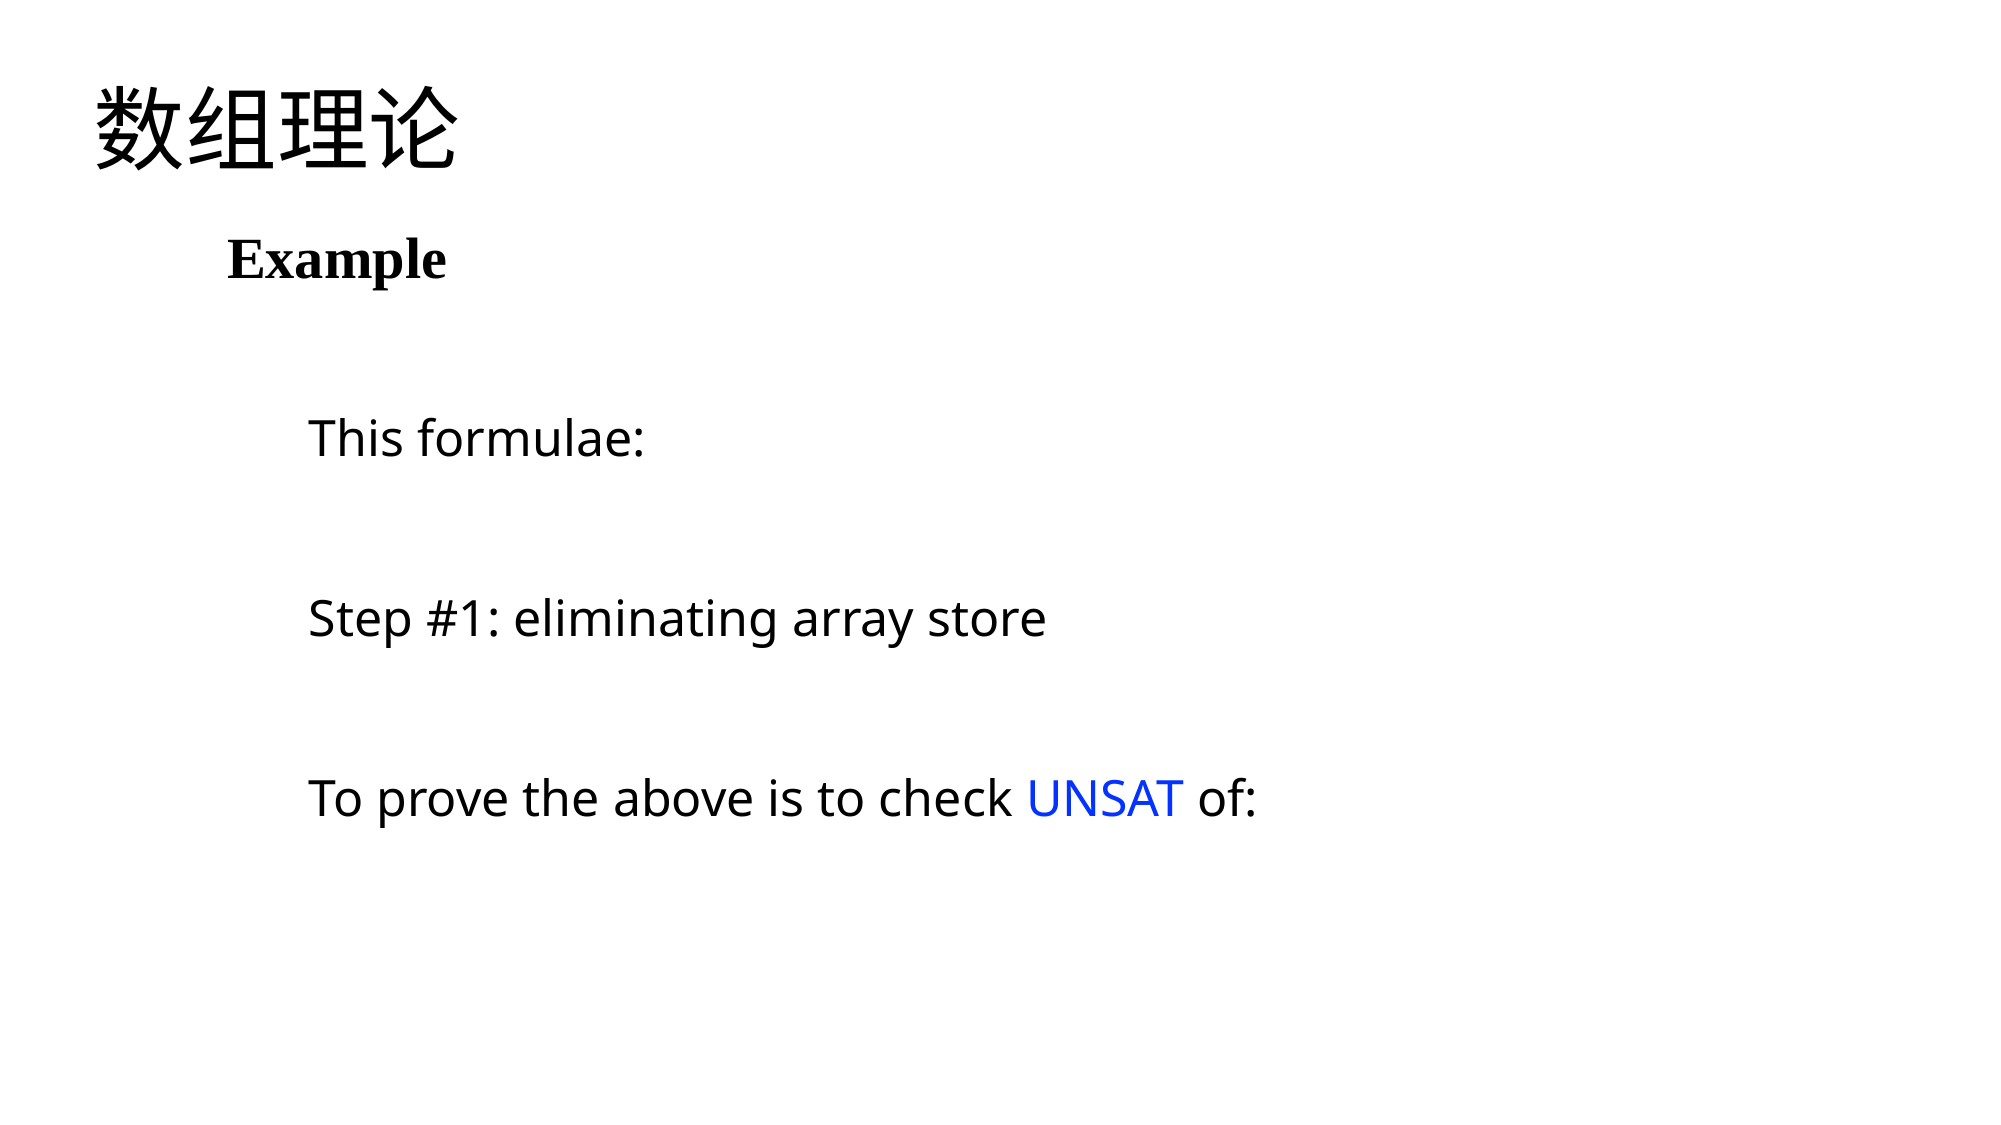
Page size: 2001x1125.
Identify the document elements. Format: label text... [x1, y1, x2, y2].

title 数组理论 [78, 25, 1804, 243]
text_box Example [212, 213, 463, 298]
